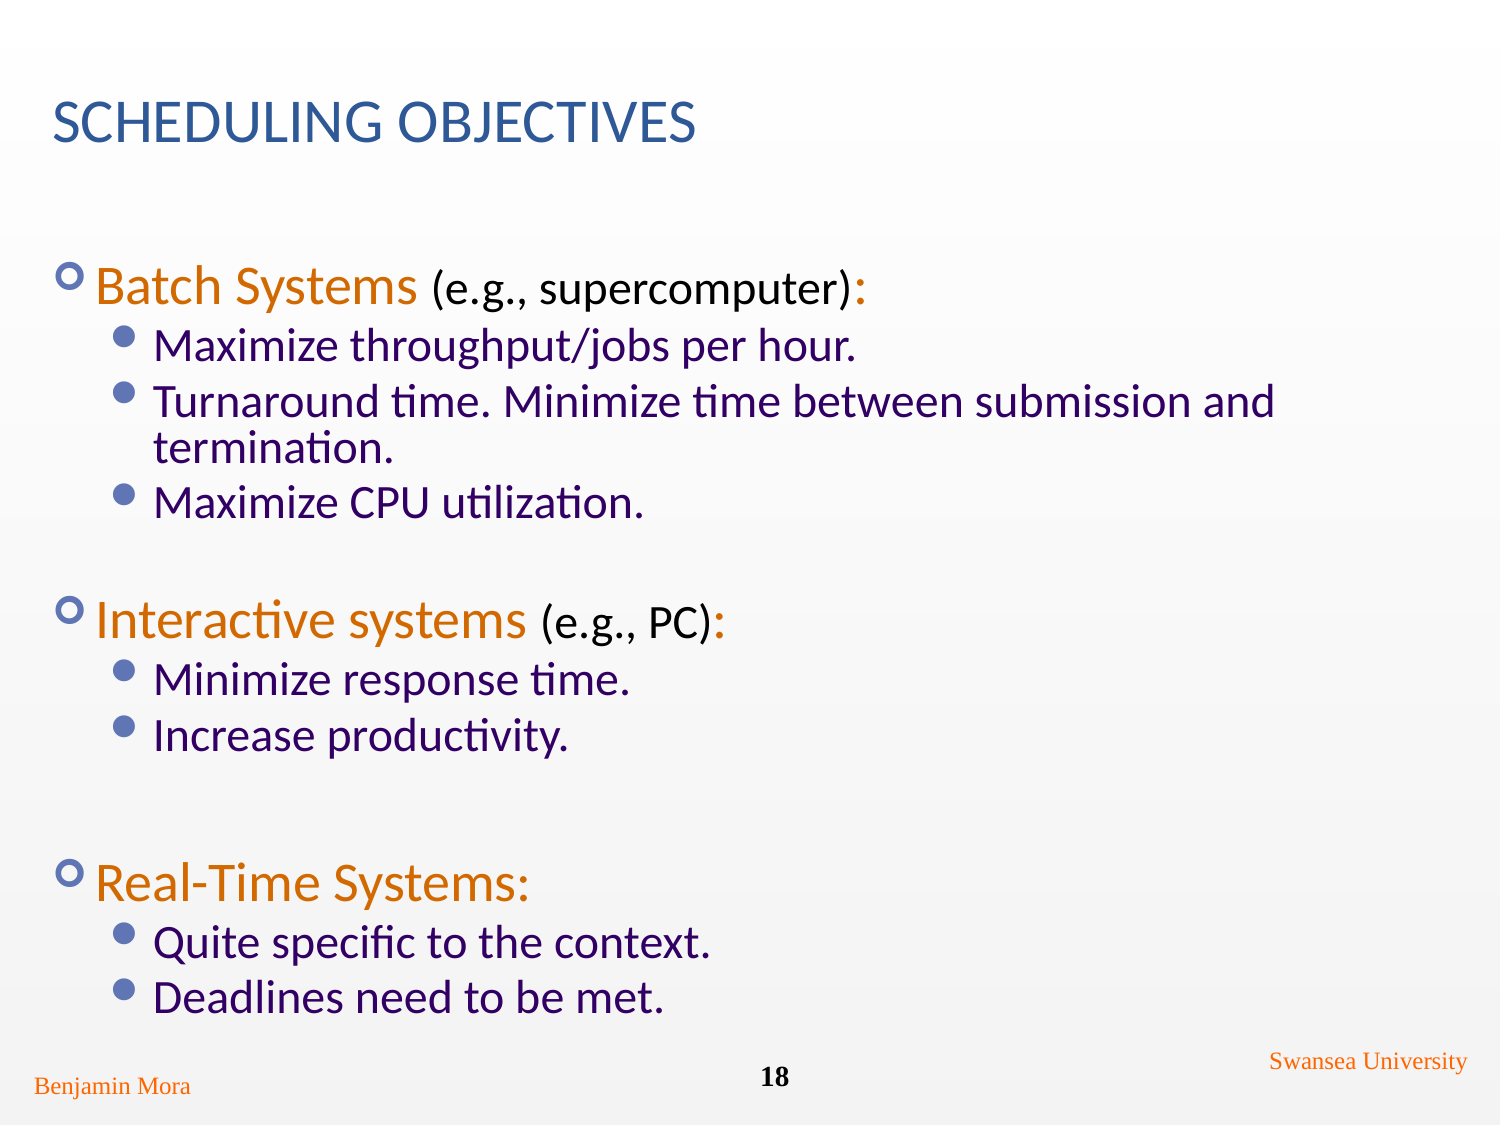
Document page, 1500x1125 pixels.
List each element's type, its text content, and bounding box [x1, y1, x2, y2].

text_box 18 [675, 1049, 875, 1100]
title Scheduling Objectives [37, 24, 1463, 163]
text_box Swansea University [1249, 1037, 1488, 1083]
list Batch Systems (e.g., supercomputer): Maximize throughput/jobs per hour. Turnaround time. Minimize time between submission and termination. Maximize CPU utilization. Interactive systems (e.g., PC): Minimize response time. Increase productivity. Real-Time Systems: Quite specific to the context. Deadlines need to be met. [37, 174, 1488, 1038]
text_box Benjamin Mora [12, 1062, 213, 1108]
